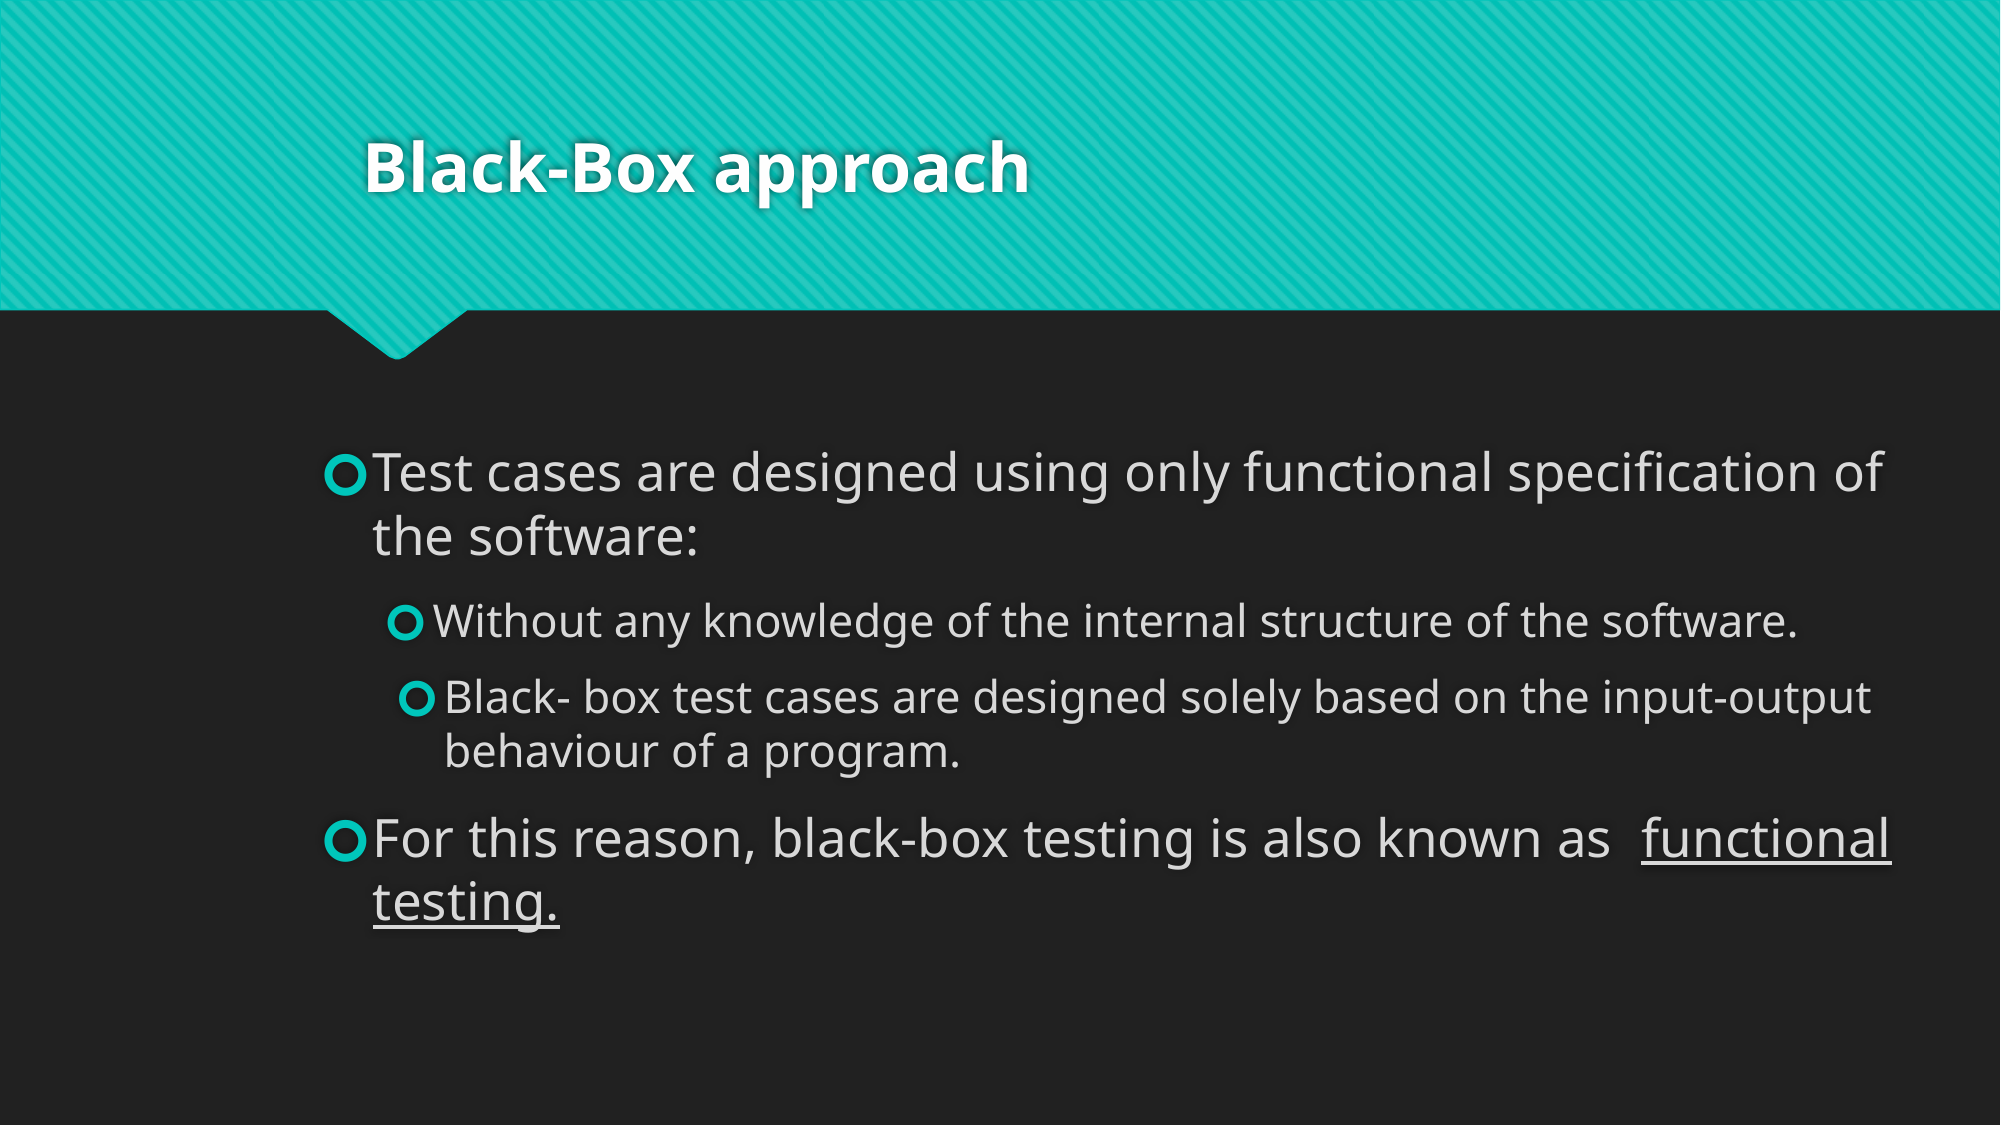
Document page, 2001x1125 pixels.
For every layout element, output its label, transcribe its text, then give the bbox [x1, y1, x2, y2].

picture [1, 1, 1999, 357]
list Test cases are designed using only functional specification of the software: Without any knowledge of the internal structure of the software. Black- box test cases are designed solely based on the input-output behaviour of a program. For this reason, black-box testing is also known as functional testing. [318, 403, 1923, 967]
title Black-Box approach [360, 27, 1640, 214]
